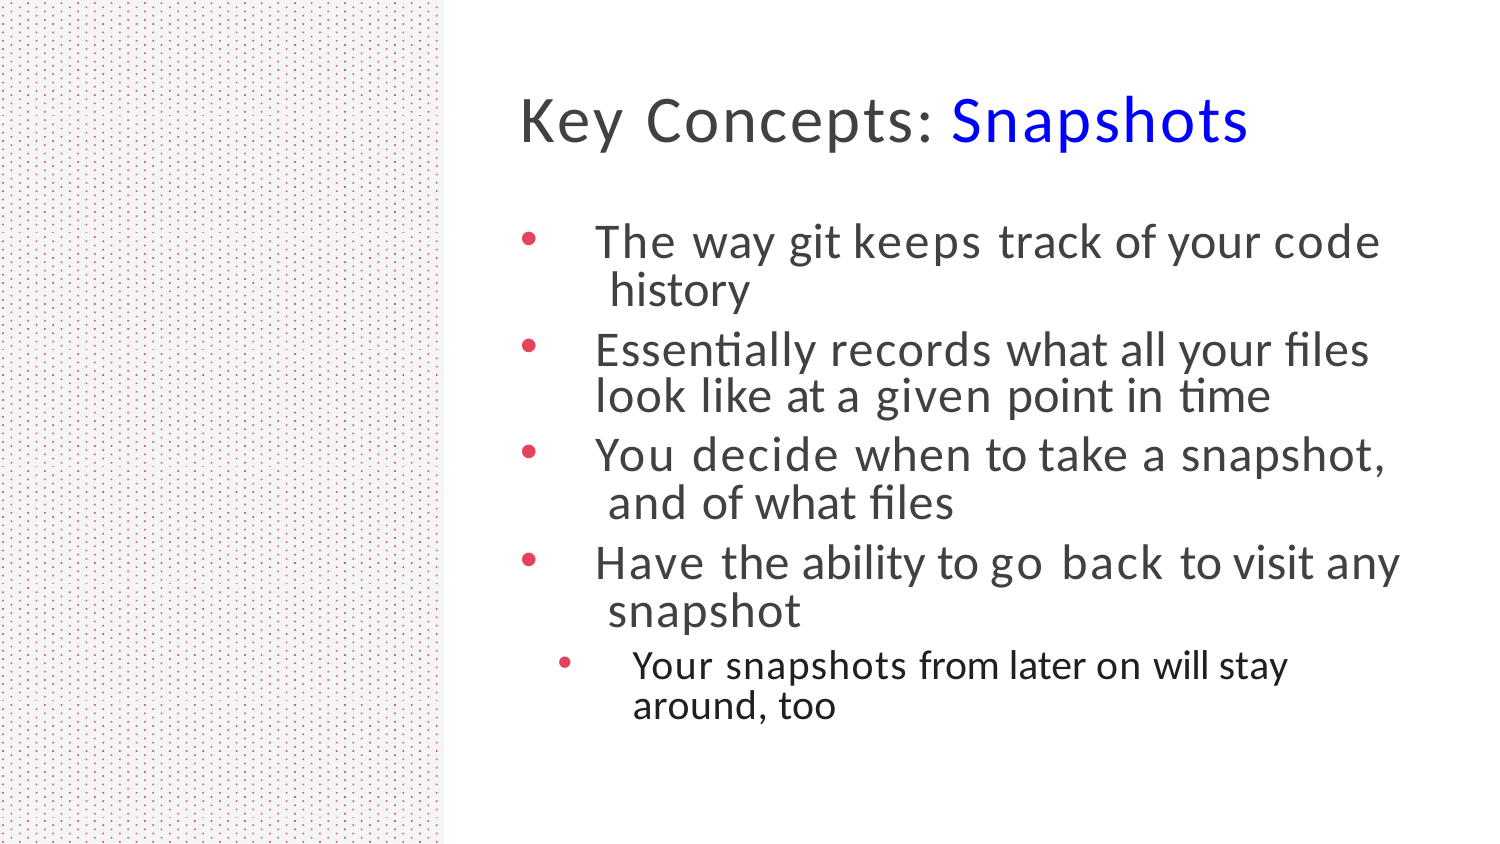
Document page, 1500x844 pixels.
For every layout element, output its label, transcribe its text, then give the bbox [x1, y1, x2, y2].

text_box The way git keeps track of your code history Essentially records what all your files look like at a given point in time You decide when to take a snapshot, and of what files Have the ability to go back to visit any snapshot Your snapshots from later on will stay around, too [518, 220, 1414, 728]
picture [0, 0, 444, 844]
title Key Concepts: Snapshots [518, 75, 1258, 217]
